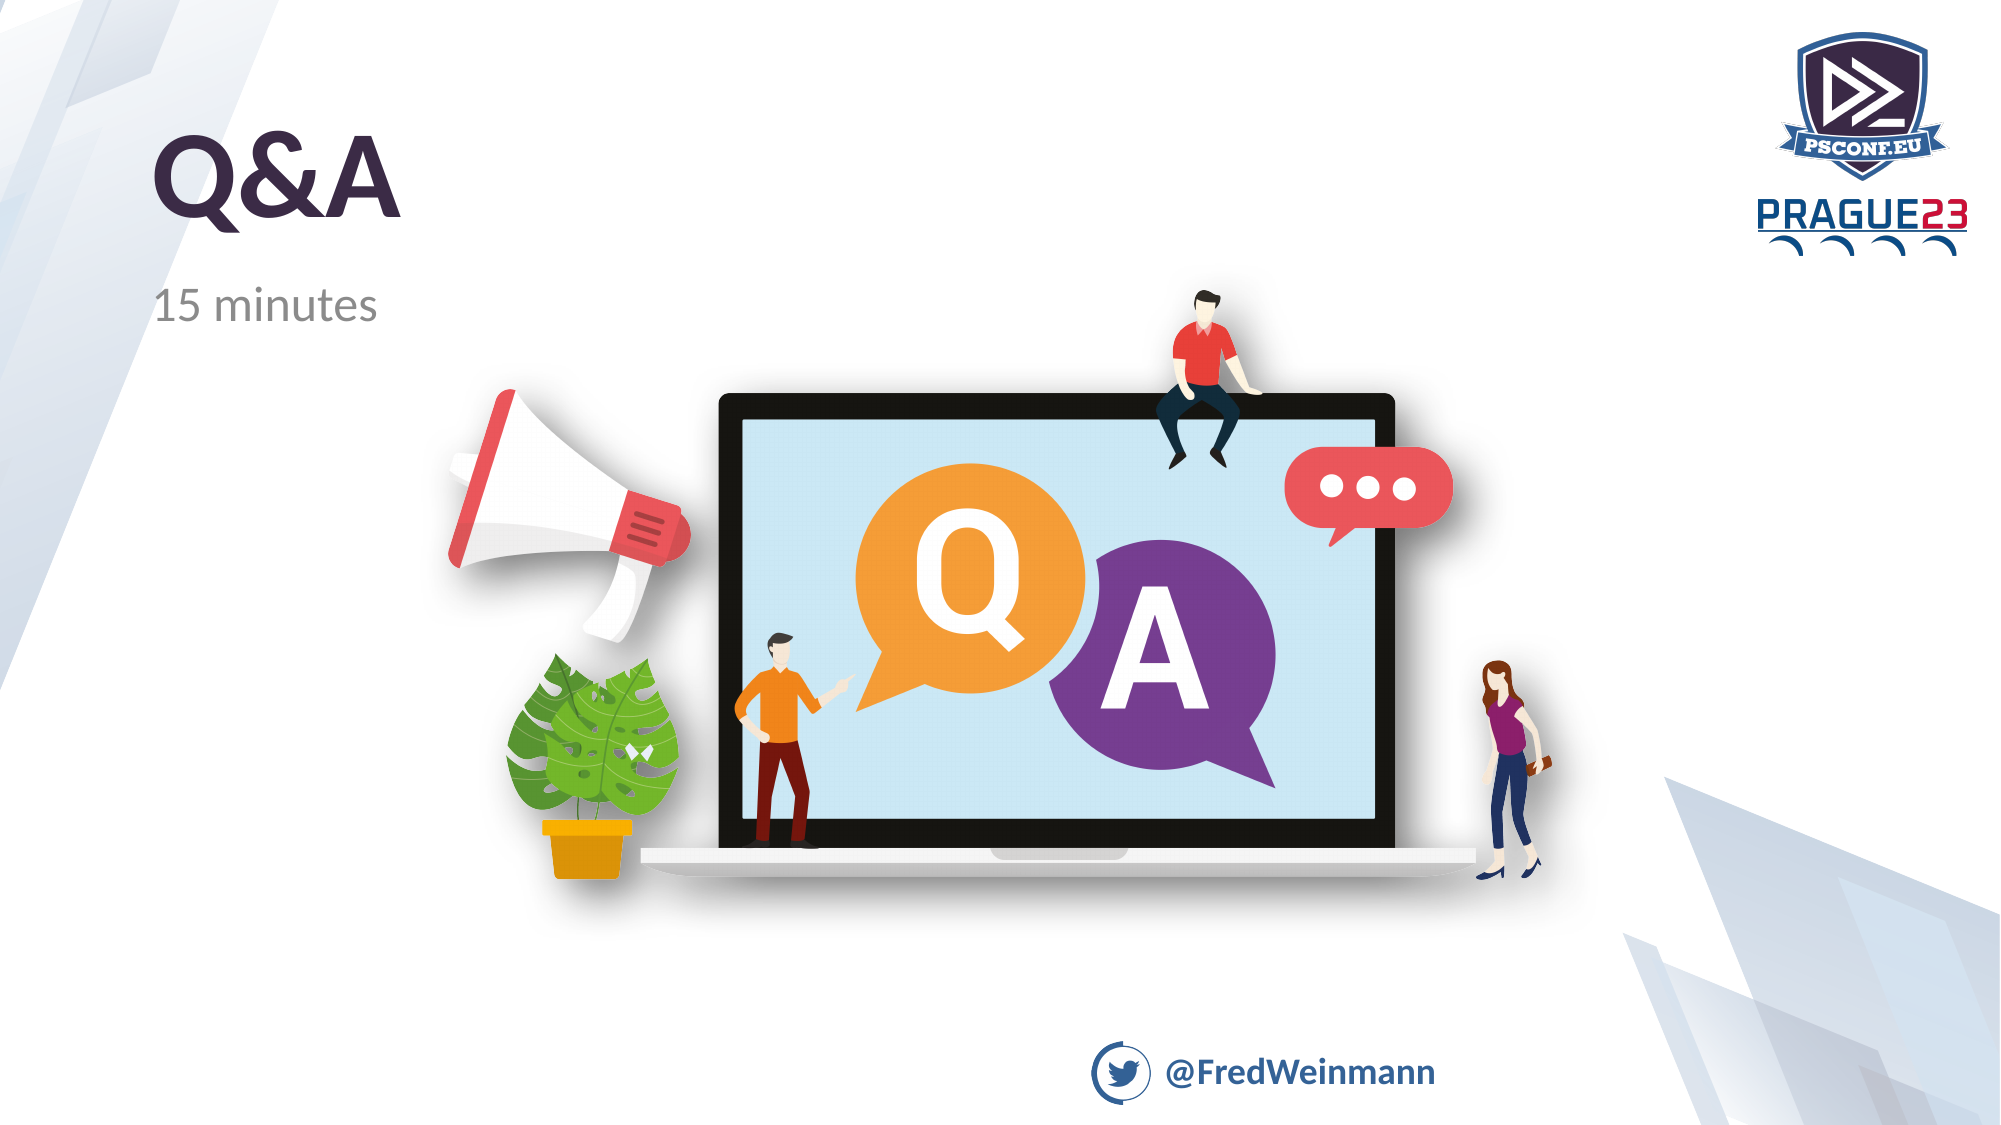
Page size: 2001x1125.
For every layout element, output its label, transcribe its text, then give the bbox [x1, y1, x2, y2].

text_box Q&A [136, 86, 1862, 252]
picture [0, 0, 2000, 1125]
text_box 15 minutes [136, 271, 1862, 518]
